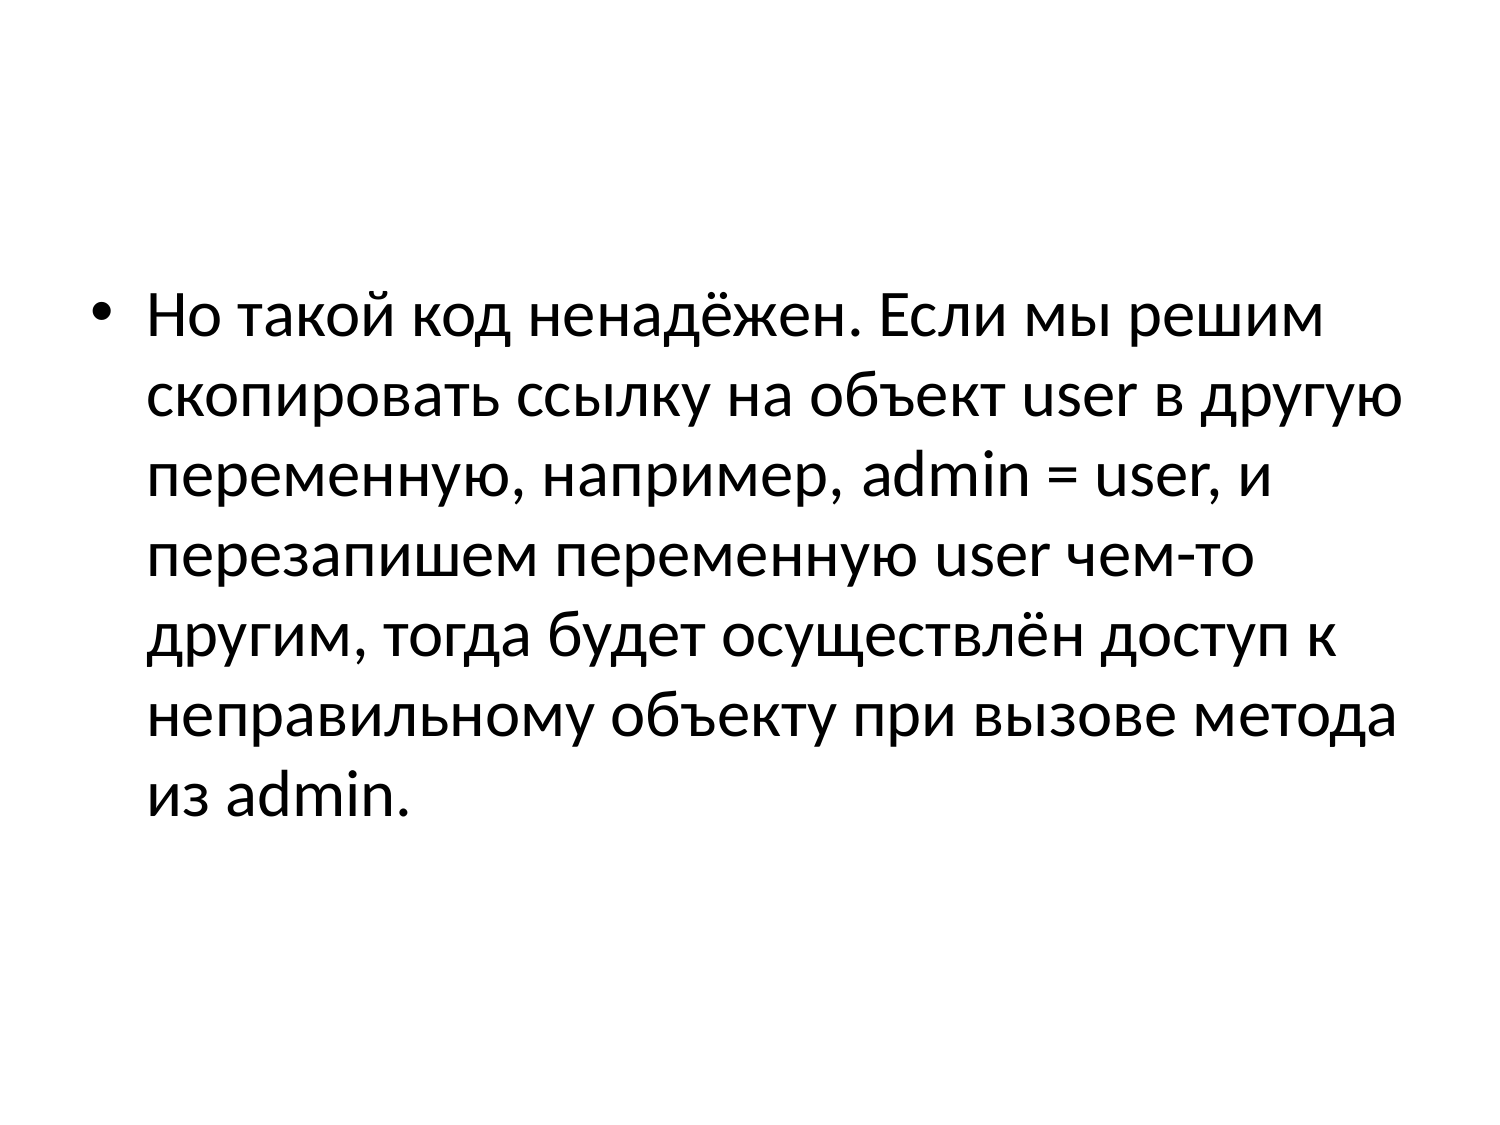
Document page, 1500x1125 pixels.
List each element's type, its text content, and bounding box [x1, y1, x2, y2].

list Но такой код ненадёжен. Если мы решим скопировать ссылку на объект user в другую переменную, например, admin = user, и перезапишем переменную user чем-то другим, тогда будет осуществлён доступ к неправильному объекту при вызове метода из admin. [75, 262, 1425, 1005]
